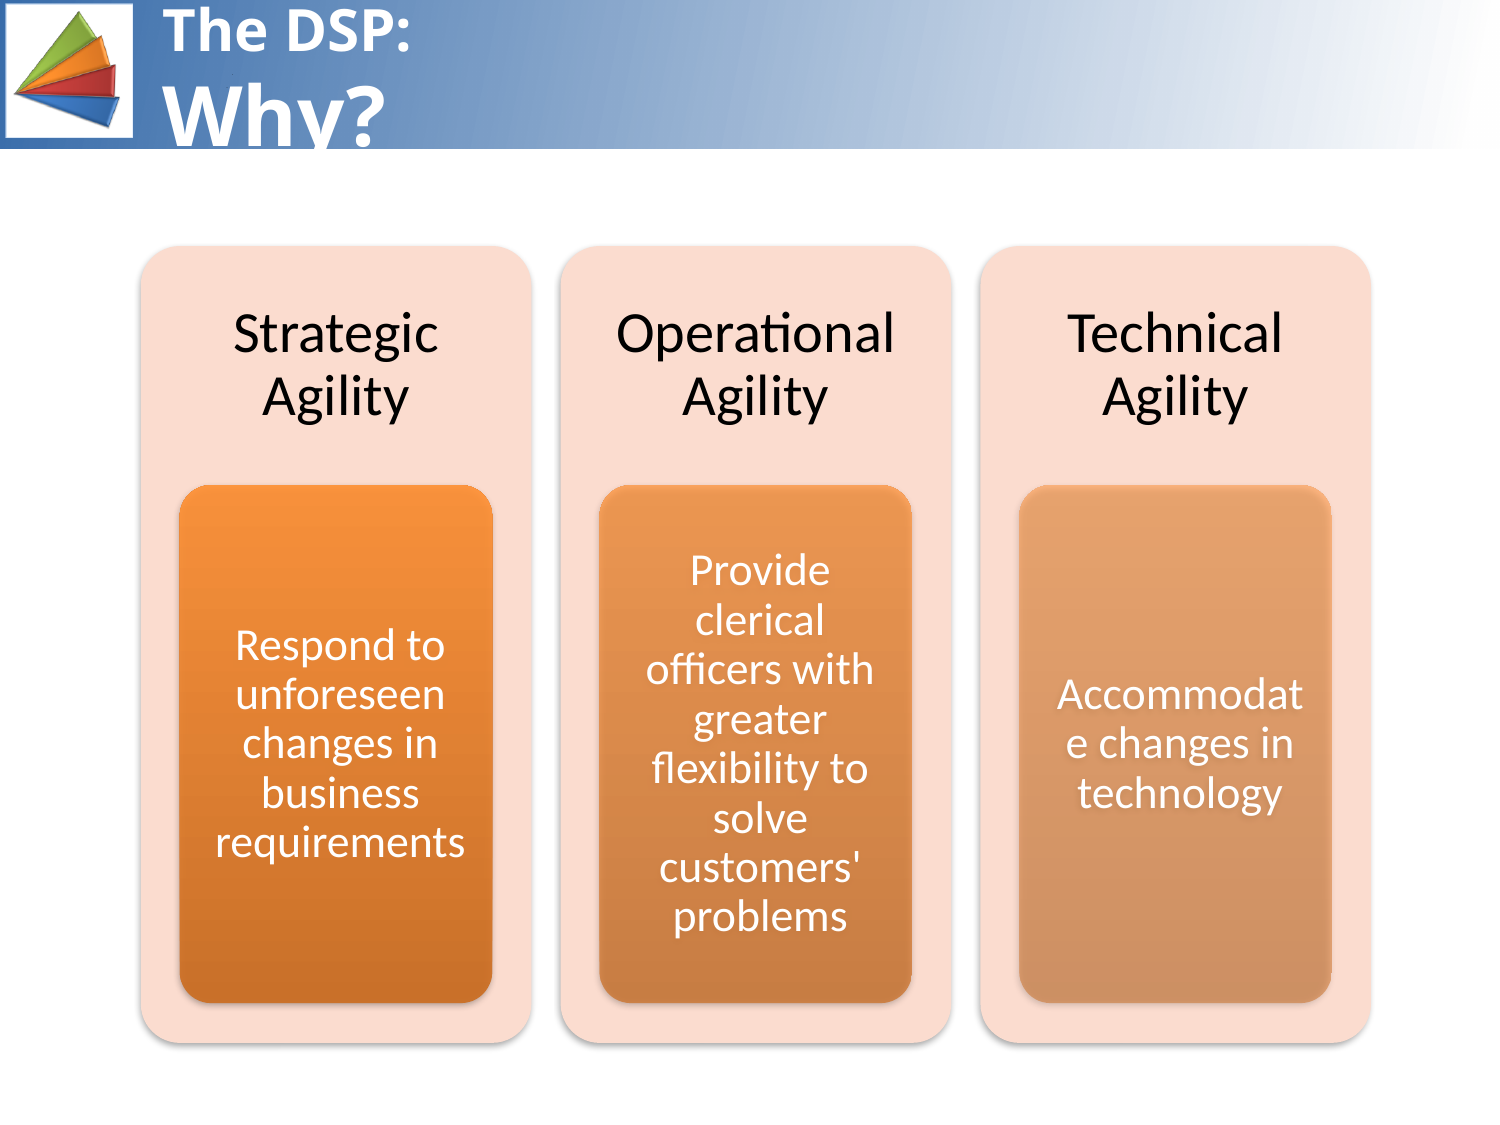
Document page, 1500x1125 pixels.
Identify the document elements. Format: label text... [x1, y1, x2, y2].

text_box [140, 245, 1372, 1044]
title The DSP: Why? [147, 19, 1500, 138]
picture [0, 0, 1500, 149]
